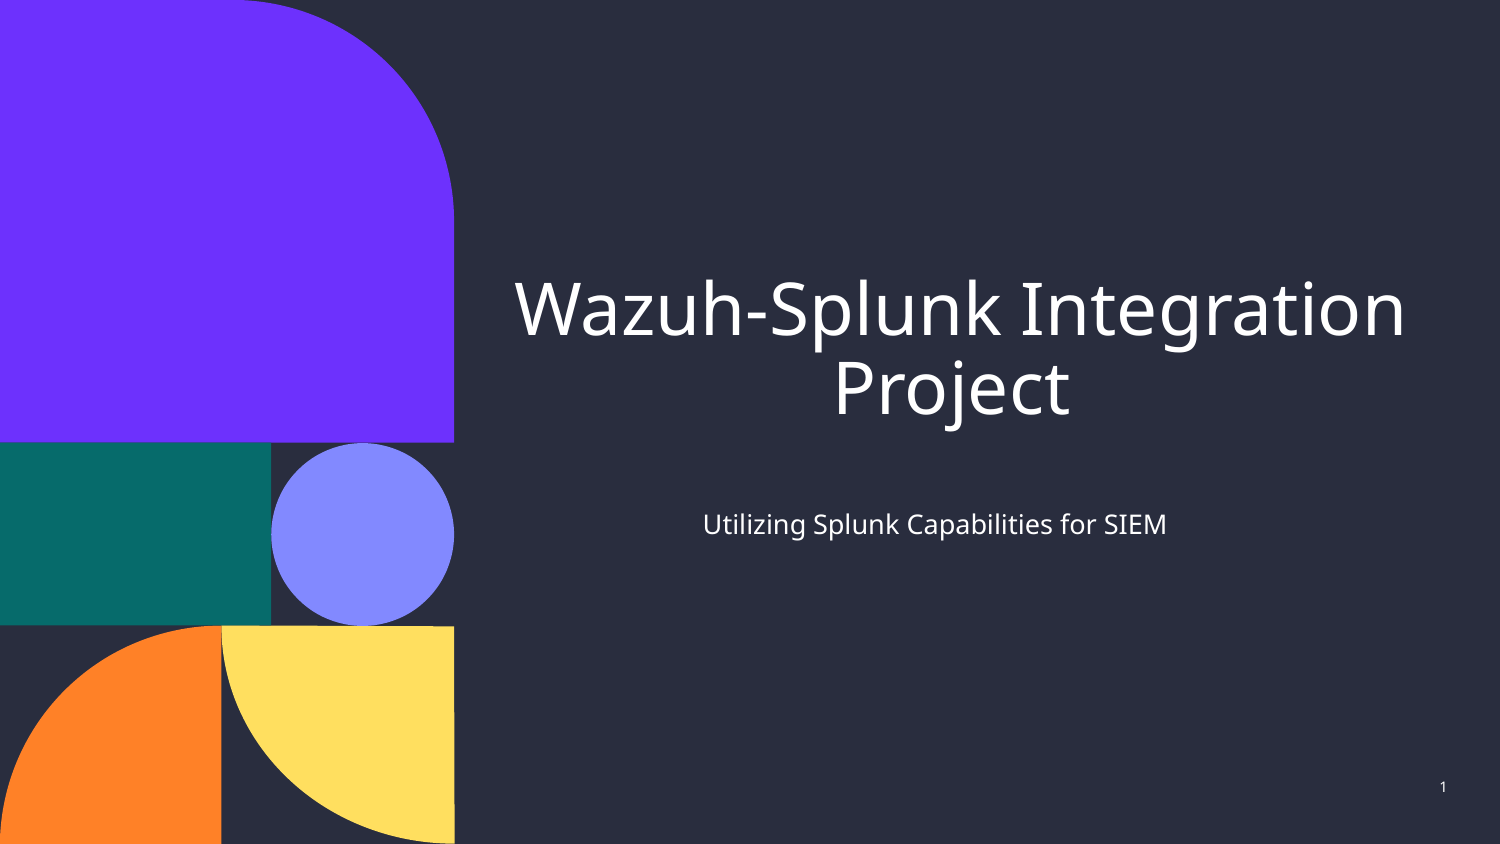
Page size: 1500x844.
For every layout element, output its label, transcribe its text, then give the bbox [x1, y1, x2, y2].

title Wazuh-Splunk Integration Project [476, 281, 1461, 431]
text_box Utilizing Splunk Capabilities for SIEM [590, 492, 1287, 555]
